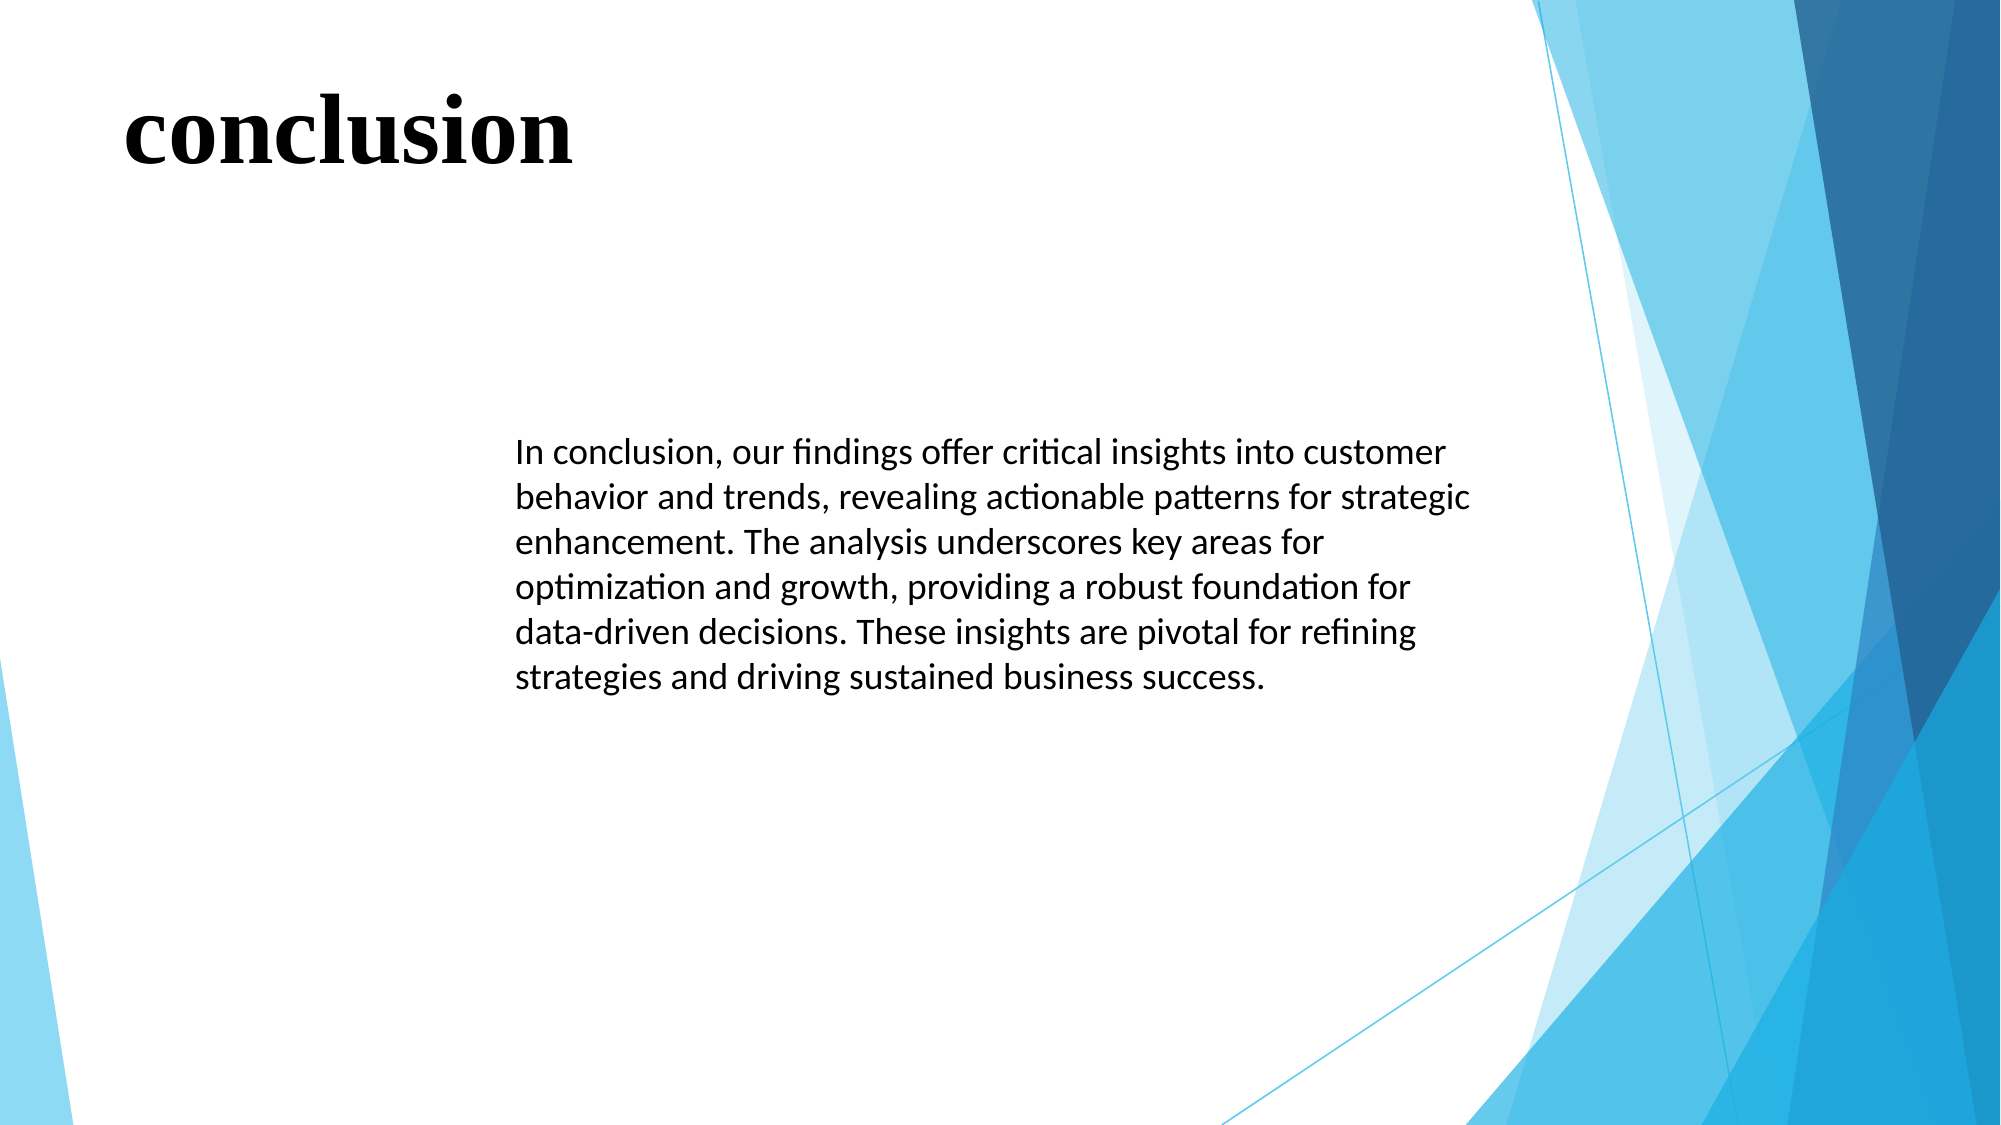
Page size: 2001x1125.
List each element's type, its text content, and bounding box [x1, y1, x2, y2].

text_box In conclusion, our findings offer critical insights into customer behavior and trends, revealing actionable patterns for strategic enhancement. The analysis underscores key areas for optimization and growth, providing a robust foundation for data-driven decisions. These insights are pivotal for refining strategies and driving sustained business success. [500, 419, 1502, 705]
title conclusion [123, 63, 1877, 188]
